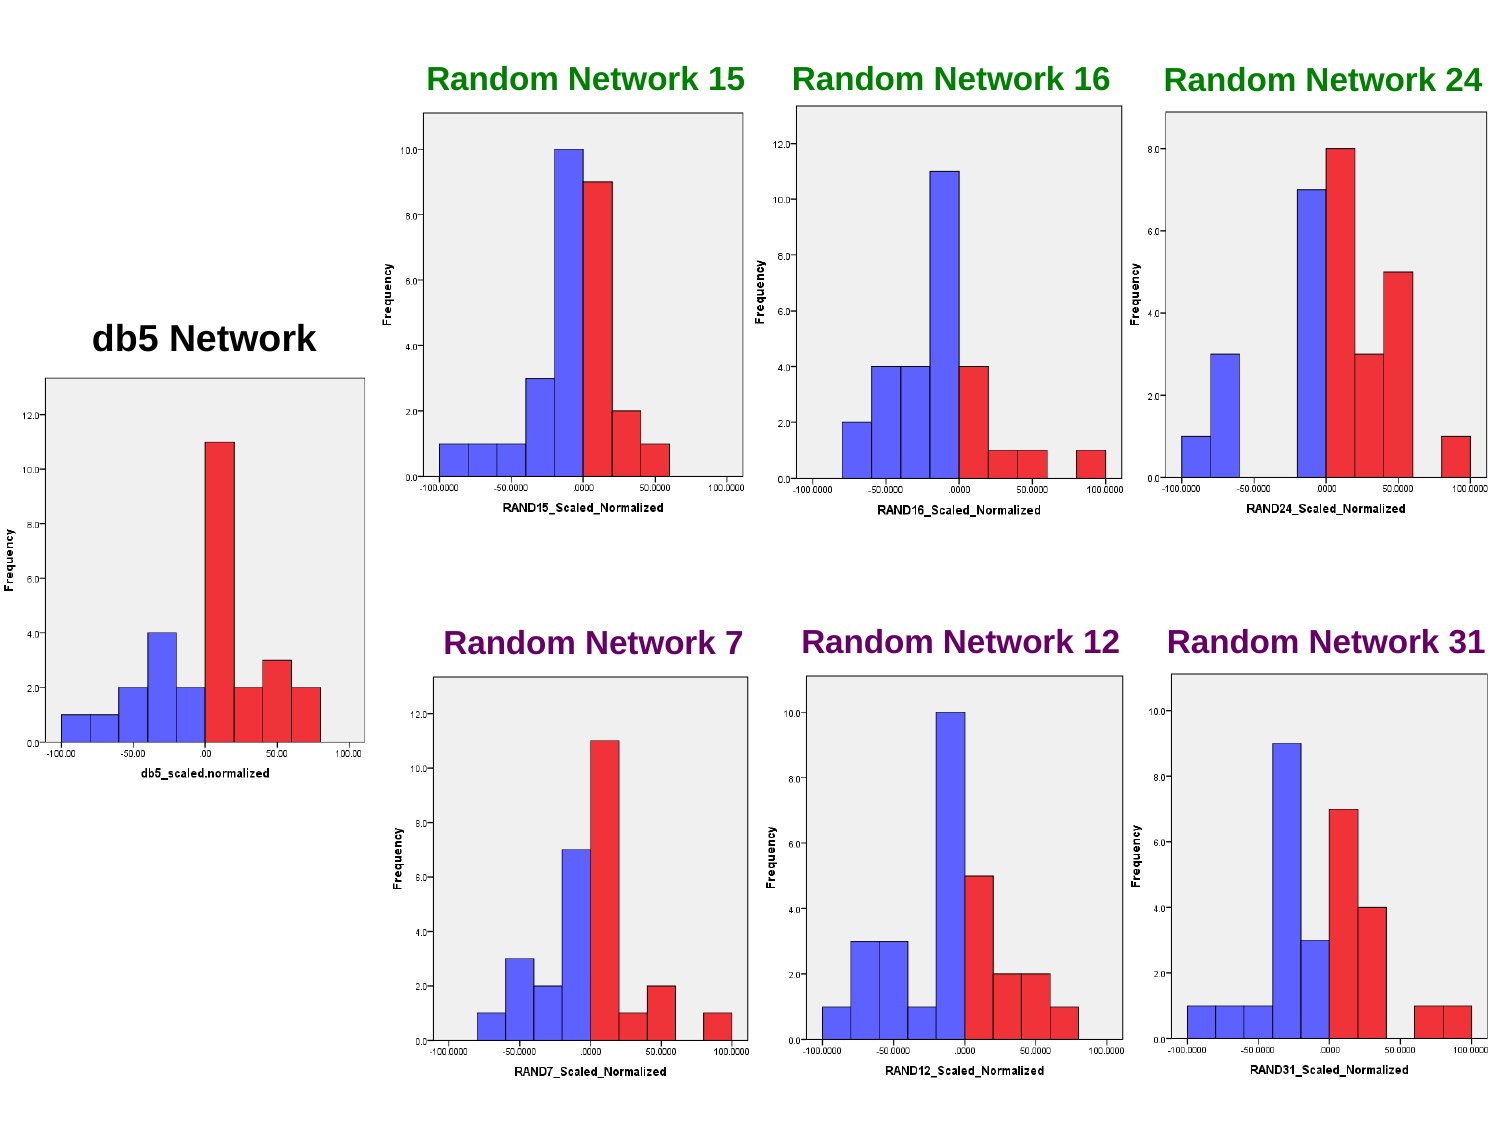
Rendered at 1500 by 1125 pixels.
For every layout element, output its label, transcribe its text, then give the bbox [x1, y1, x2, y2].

text_box Random Network 15 [359, 49, 724, 105]
picture [374, 99, 746, 521]
text_box db5 Network [49, 306, 360, 365]
text_box Random Network 24 [1096, 51, 1500, 106]
text_box Random Network 31 [1099, 612, 1500, 668]
picture [0, 367, 366, 788]
picture [386, 661, 751, 1082]
text_box Random Network 16 [724, 49, 1179, 99]
text_box Random Network 7 [374, 614, 734, 669]
text_box Random Network 12 [734, 612, 1099, 666]
picture [748, 99, 1491, 521]
picture [760, 662, 1491, 1084]
